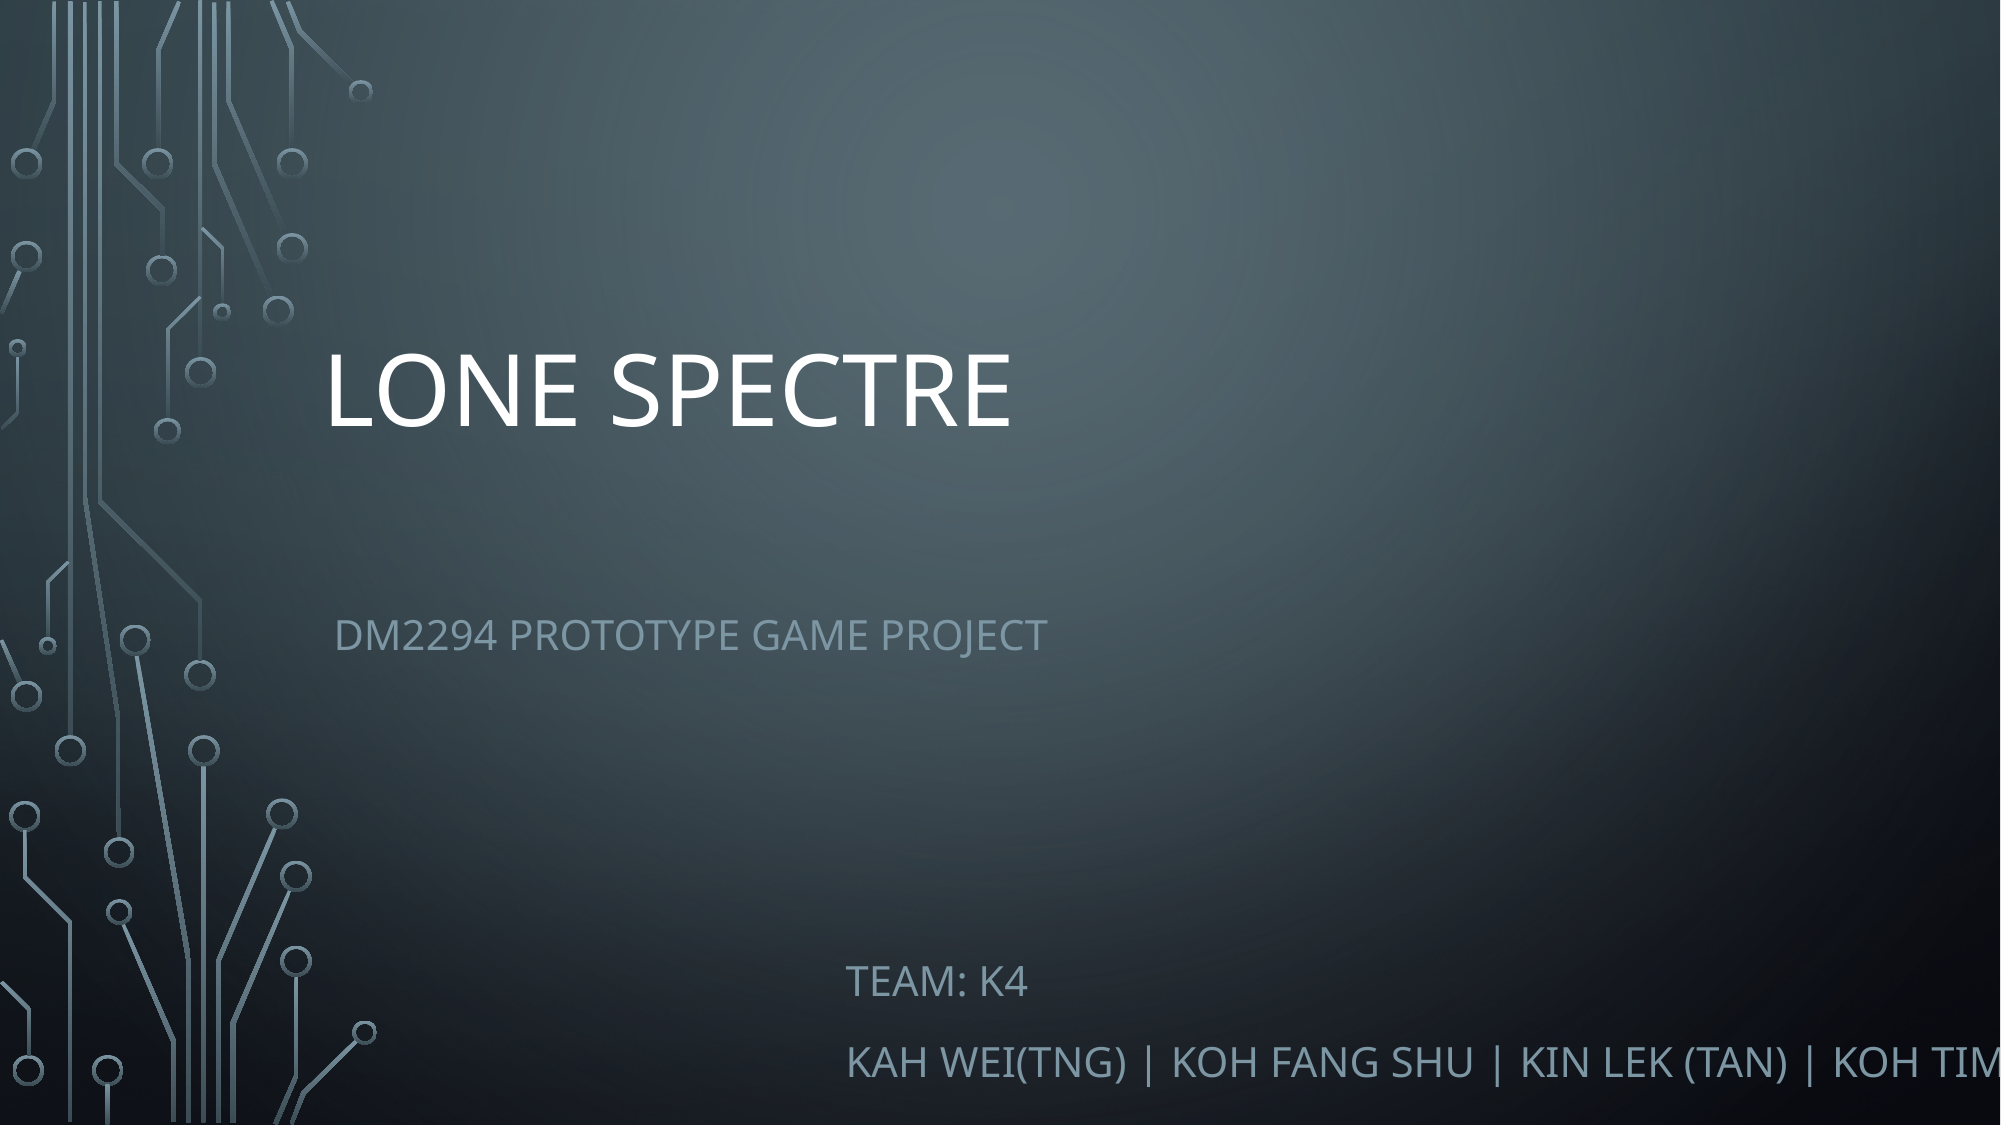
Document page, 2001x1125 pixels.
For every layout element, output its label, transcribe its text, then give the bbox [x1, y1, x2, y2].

text_box Team: K4 Kah Wei(Tng) | Koh fang Shu | Kin Lek (tan) | koh tim LIn [830, 937, 2000, 1125]
title Lone Spectre [307, 184, 1750, 576]
subtitle DM2294 Prototype Game Project [307, 590, 1750, 817]
